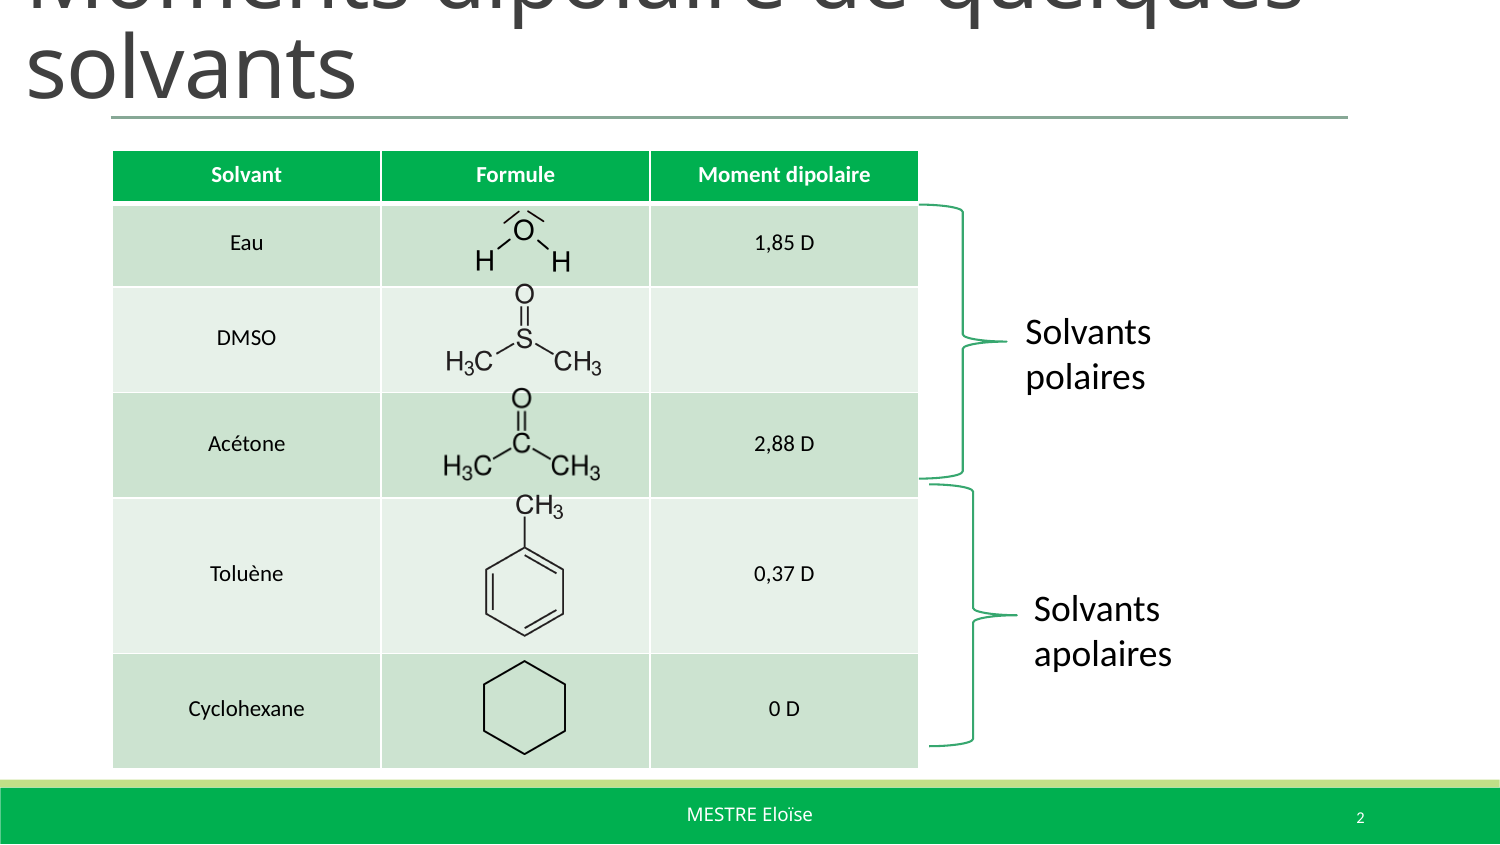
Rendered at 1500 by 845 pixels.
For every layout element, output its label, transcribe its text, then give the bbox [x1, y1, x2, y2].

slide_number 2 [1218, 795, 1380, 840]
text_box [111, 149, 1219, 770]
title Moments dipolaire de quelques solvants [10, 9, 1490, 124]
